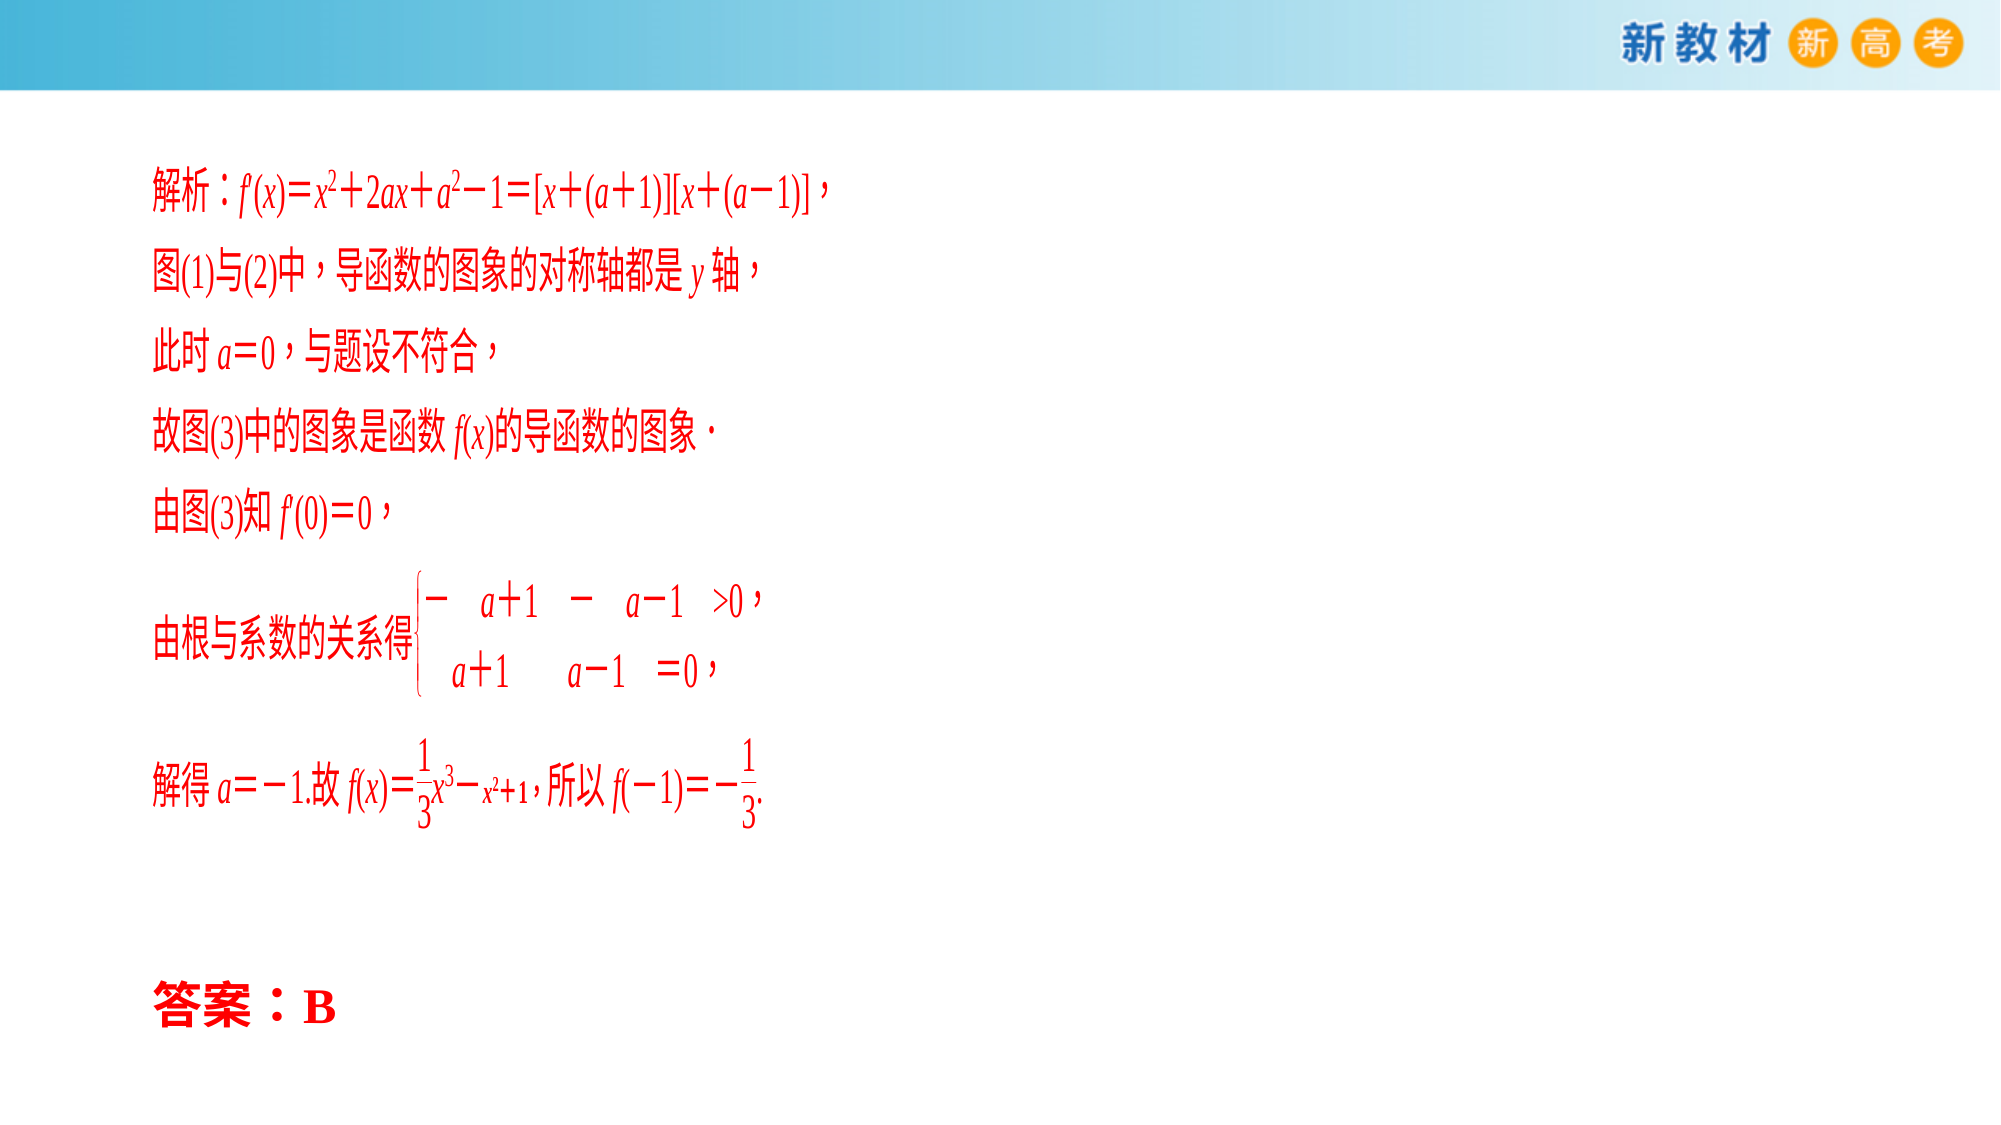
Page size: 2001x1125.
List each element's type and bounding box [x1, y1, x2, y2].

picture [0, 0, 2001, 1125]
text_box [151, 973, 1018, 1039]
text_box [151, 158, 1432, 1125]
